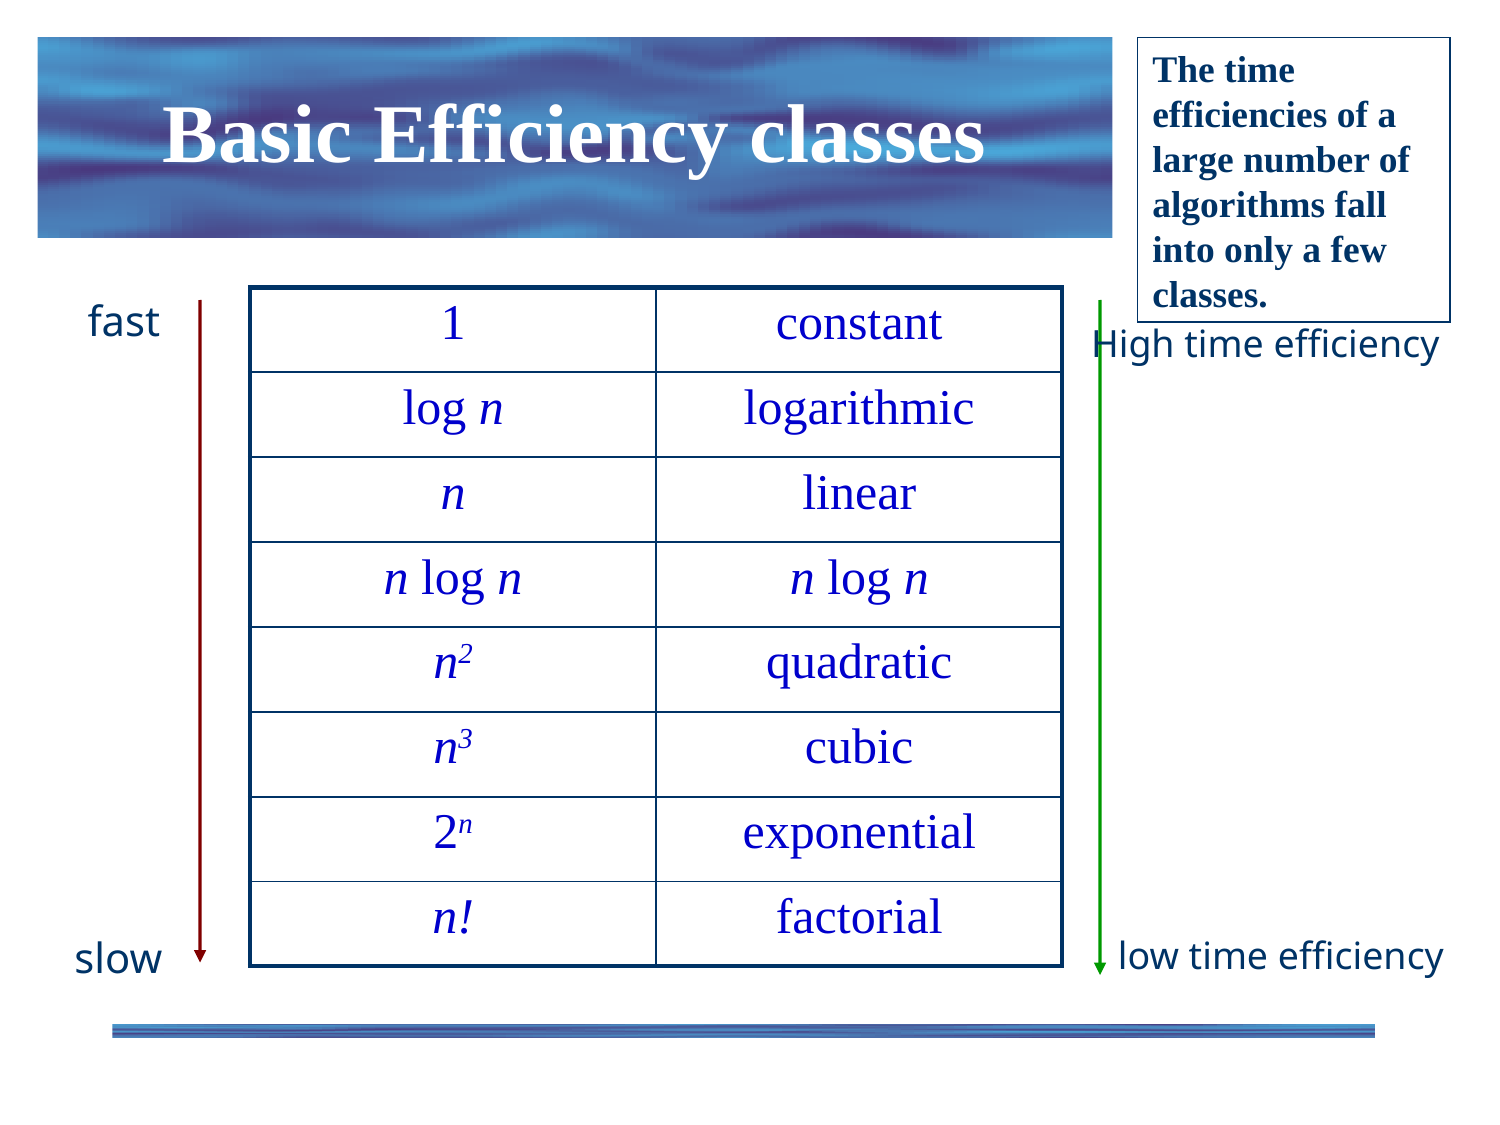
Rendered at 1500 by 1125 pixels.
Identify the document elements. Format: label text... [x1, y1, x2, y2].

table_cell log n [252, 373, 655, 456]
table_header 1 [252, 290, 655, 371]
table_cell logarithmic [657, 373, 1060, 456]
picture [112, 1024, 1375, 1038]
table_cell quadratic [657, 628, 1060, 711]
table_cell linear [657, 458, 1060, 541]
table_cell cubic [657, 713, 1060, 796]
text_box low time efficiency [1103, 924, 1460, 985]
table_cell n! [252, 882, 655, 964]
text_box fast [72, 287, 175, 353]
table_cell n [252, 458, 655, 541]
title Basic Efficiency classes [37, 37, 1113, 238]
text_box The time efficiencies of a large number of algorithms fall into only a few classes. [1137, 37, 1450, 323]
text_box slow [59, 924, 178, 990]
table_cell exponential [657, 798, 1060, 881]
table_cell n3 [252, 713, 655, 796]
table_cell n log n [657, 543, 1060, 626]
table_cell n log n [252, 543, 655, 626]
table_cell n2 [252, 628, 655, 711]
table_header constant [657, 290, 1060, 371]
text_box [1093, 373, 1103, 976]
text_box High time efficiency [1076, 312, 1455, 373]
table_cell 2n [252, 798, 655, 881]
text_box [193, 299, 207, 963]
table_cell factorial [657, 882, 1060, 964]
